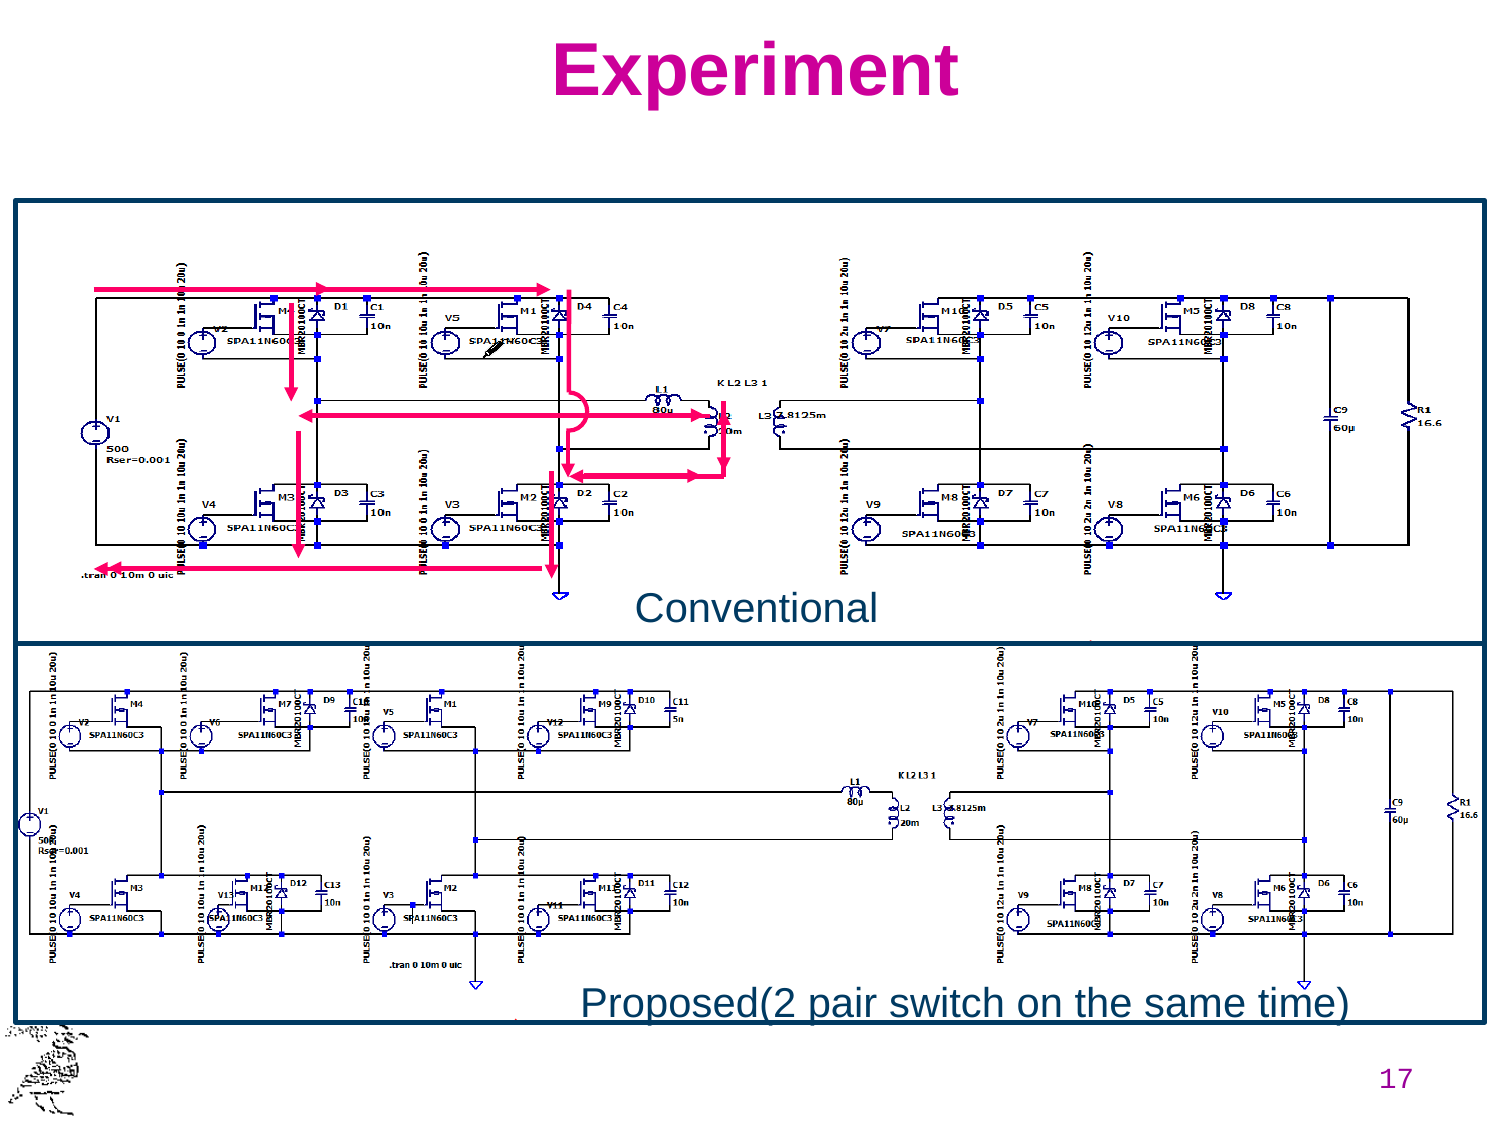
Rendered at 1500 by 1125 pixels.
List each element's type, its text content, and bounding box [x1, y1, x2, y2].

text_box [107, 575, 724, 579]
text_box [93, 289, 724, 570]
slide_number 17 [1160, 1056, 1430, 1125]
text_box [17, 649, 1483, 1035]
title Experiment [62, 24, 1450, 119]
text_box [17, 202, 1483, 642]
